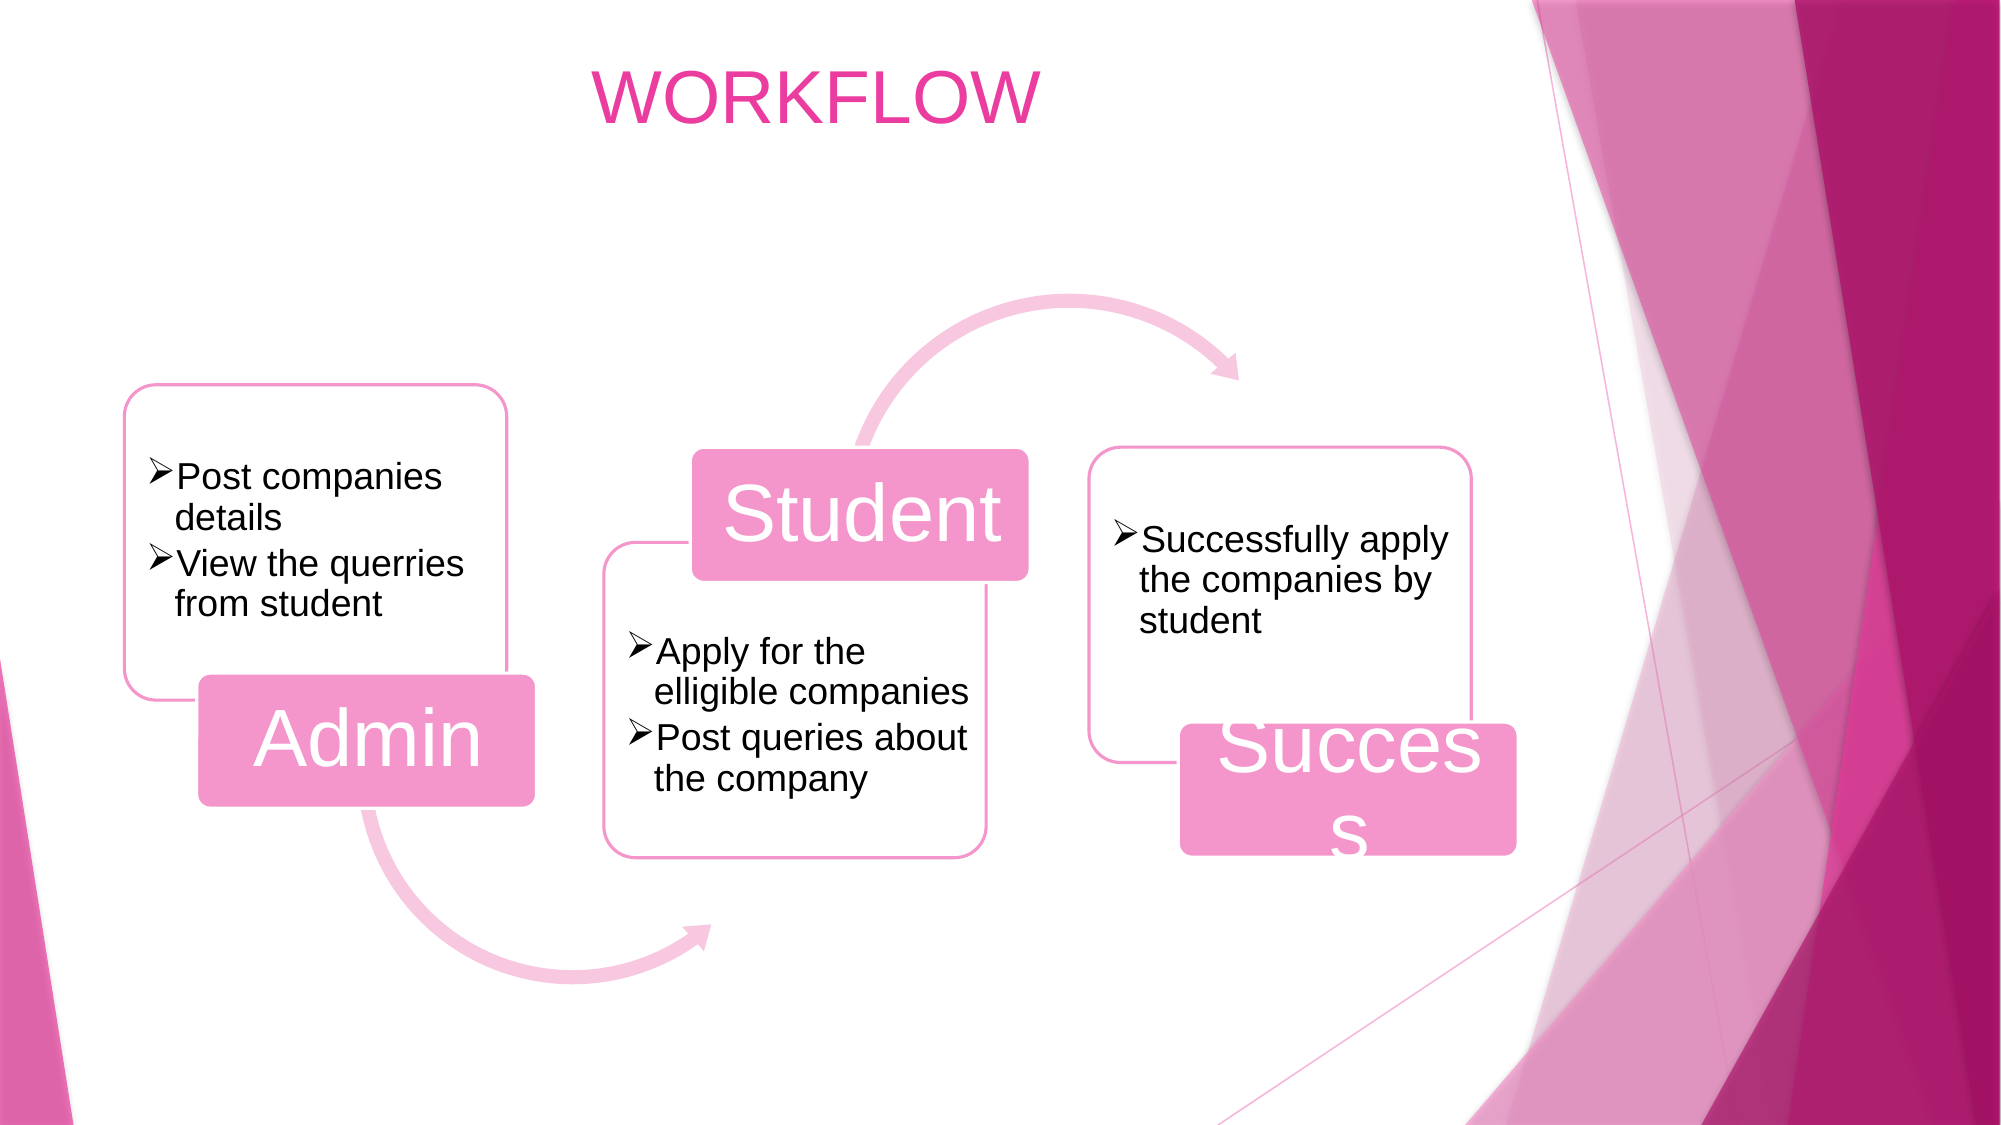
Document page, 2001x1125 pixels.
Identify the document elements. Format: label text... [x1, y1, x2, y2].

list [110, 316, 1522, 992]
title WORKFLOW [576, 40, 1102, 147]
